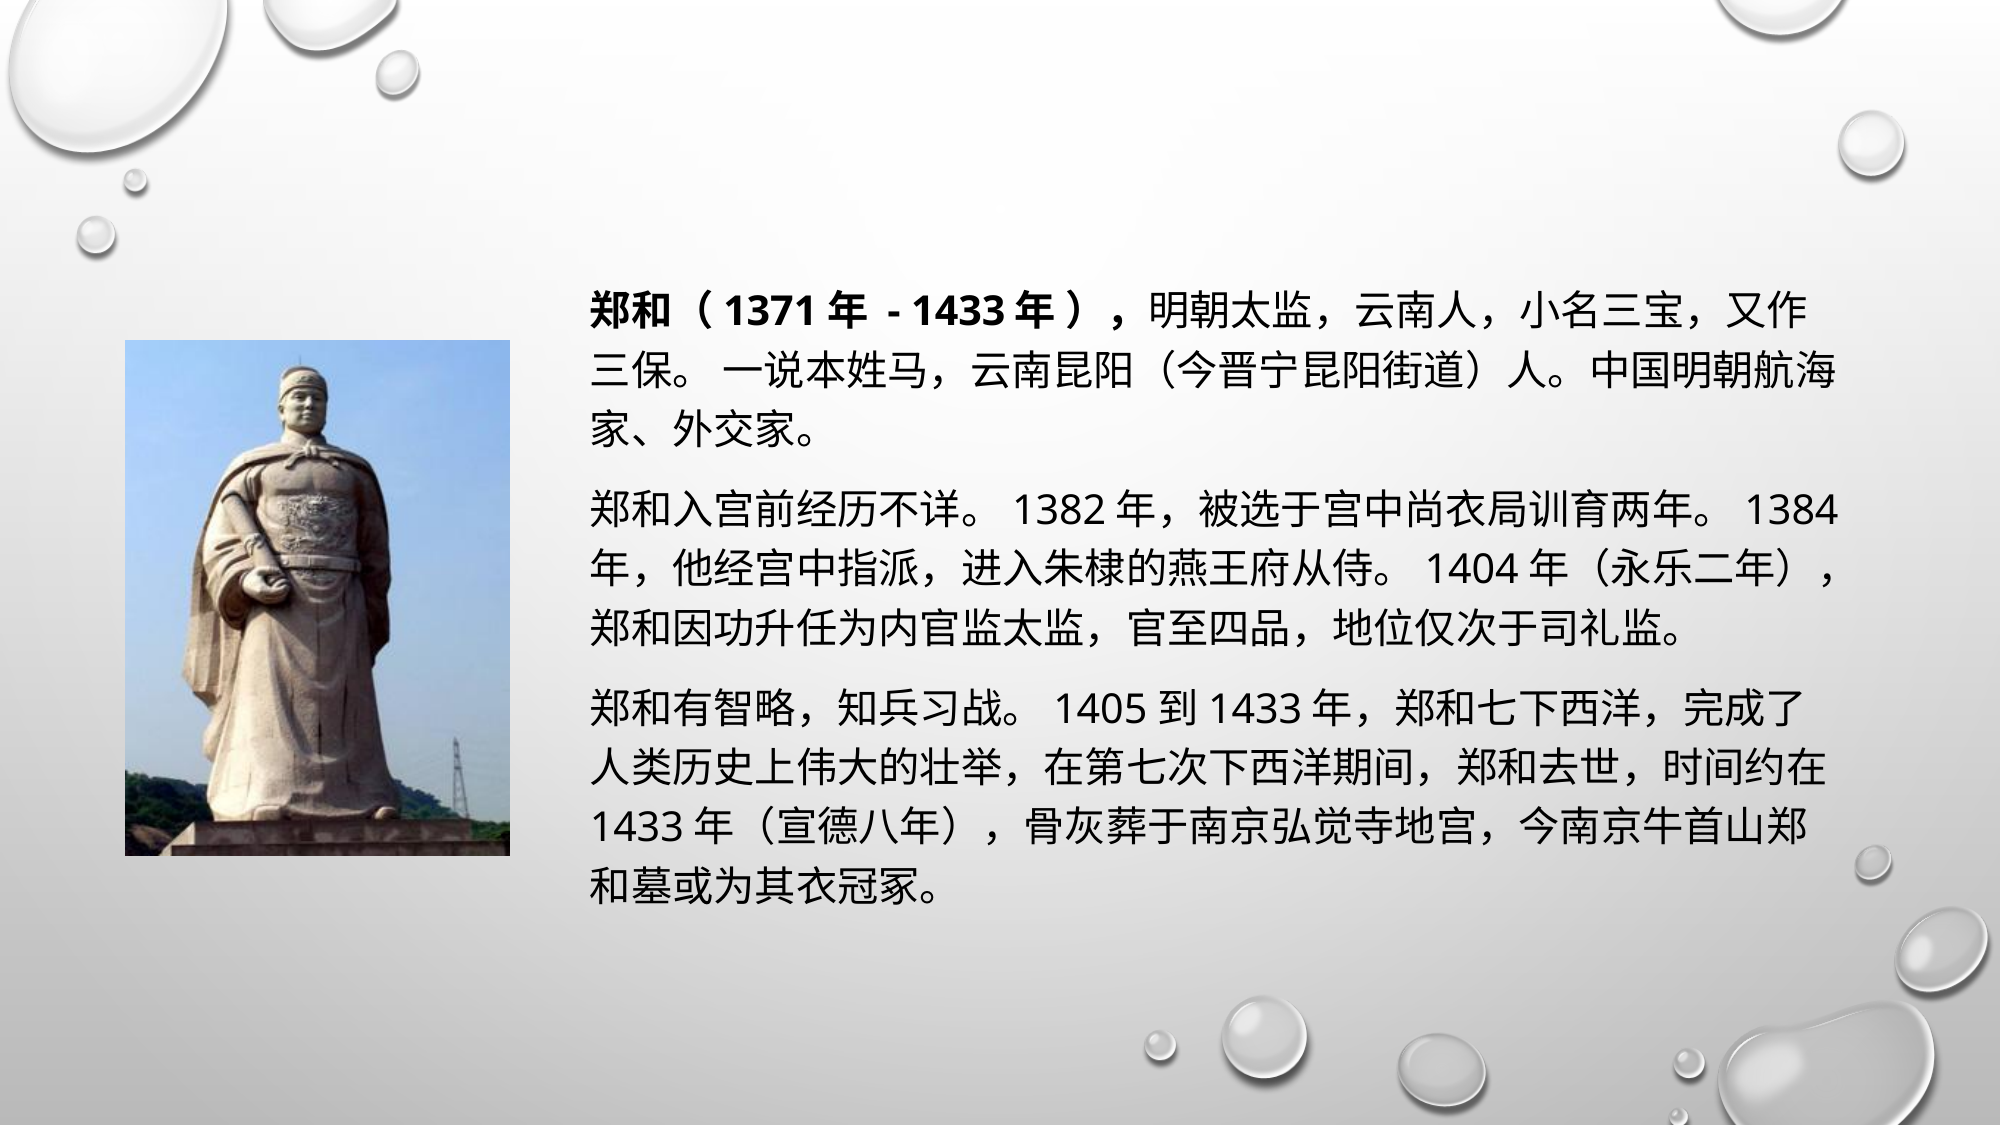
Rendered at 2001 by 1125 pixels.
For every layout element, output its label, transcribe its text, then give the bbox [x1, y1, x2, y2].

list 郑和（1371年 - 1433年 ），明朝太监，云南人，小名三宝，又作三保。 一说本姓马，云南昆阳（今晋宁昆阳街道）人。中国明朝航海家、外交家。 郑和入宫前经历不详。1382年，被选于宫中尚衣局训育两年。1384年，他经宫中指派，进入朱棣的燕王府从侍。1404年（永乐二年），郑和因功升任为内官监太监，官至四品，地位仅次于司礼监。 郑和有智略，知兵习战。1405到1433年，郑和七下西洋，完成了人类历史上伟大的壮举，在第七次下西洋期间，郑和去世，时间约在1433年（宣德八年），骨灰葬于南京弘觉寺地宫，今南京牛首山郑和墓或为其衣冠冢。 [574, 267, 1863, 929]
picture [0, 0, 2000, 1125]
